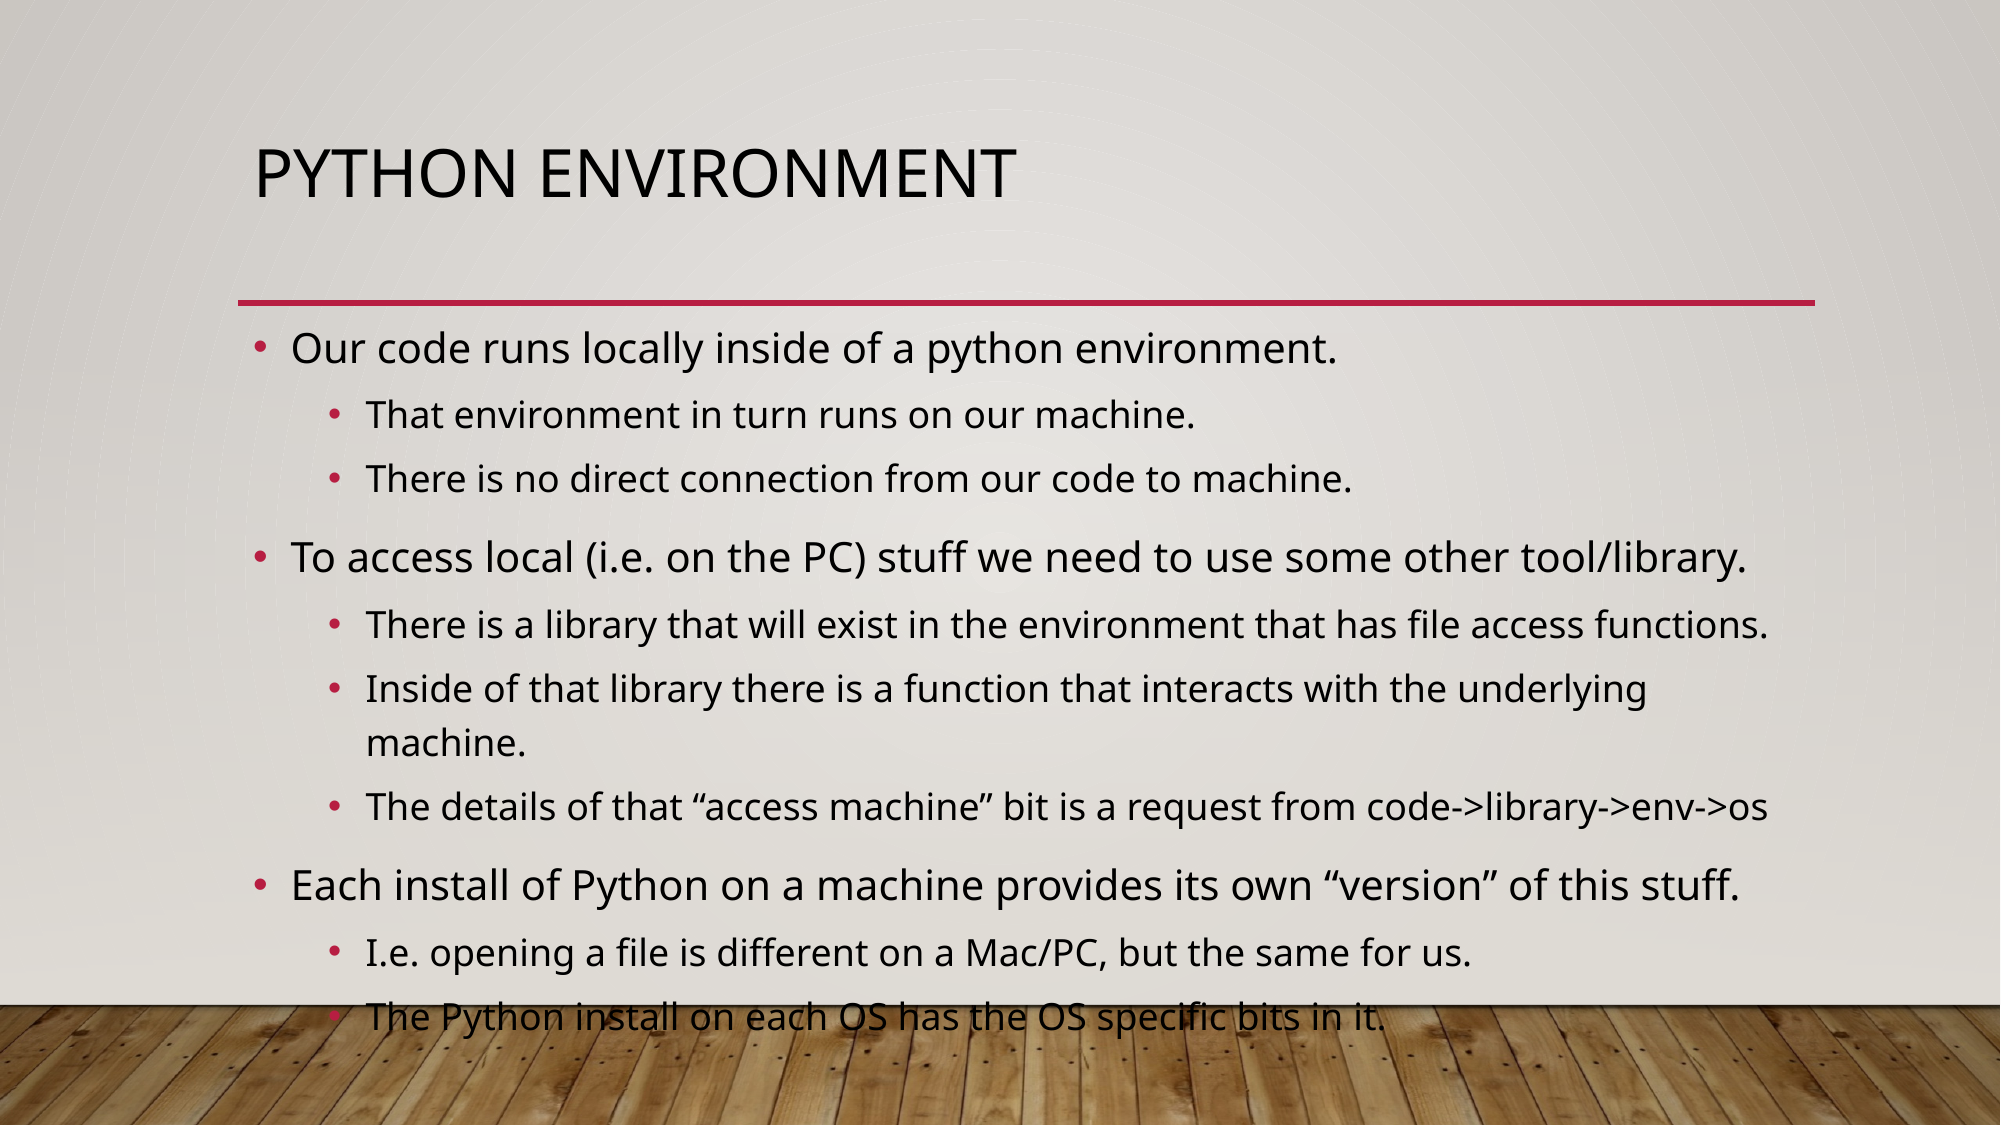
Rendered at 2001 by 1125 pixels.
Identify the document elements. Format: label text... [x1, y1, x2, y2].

list Our code runs locally inside of a python environment. That environment in turn runs on our machine. There is no direct connection from our code to machine. To access local (i.e. on the PC) stuff we need to use some other tool/library. There is a library that will exist in the environment that has file access functions. Inside of that library there is a function that interacts with the underlying machine. The details of that “access machine” bit is a request from code->library->env->os Each install of Python on a machine provides its own “version” of this stuff. I.e. opening a file is different on a Mac/PC, but the same for us. The Python install on each OS has the OS specific bits in it. [238, 304, 1814, 993]
title Python Environment [238, 131, 1814, 304]
picture [0, 1005, 2000, 1125]
